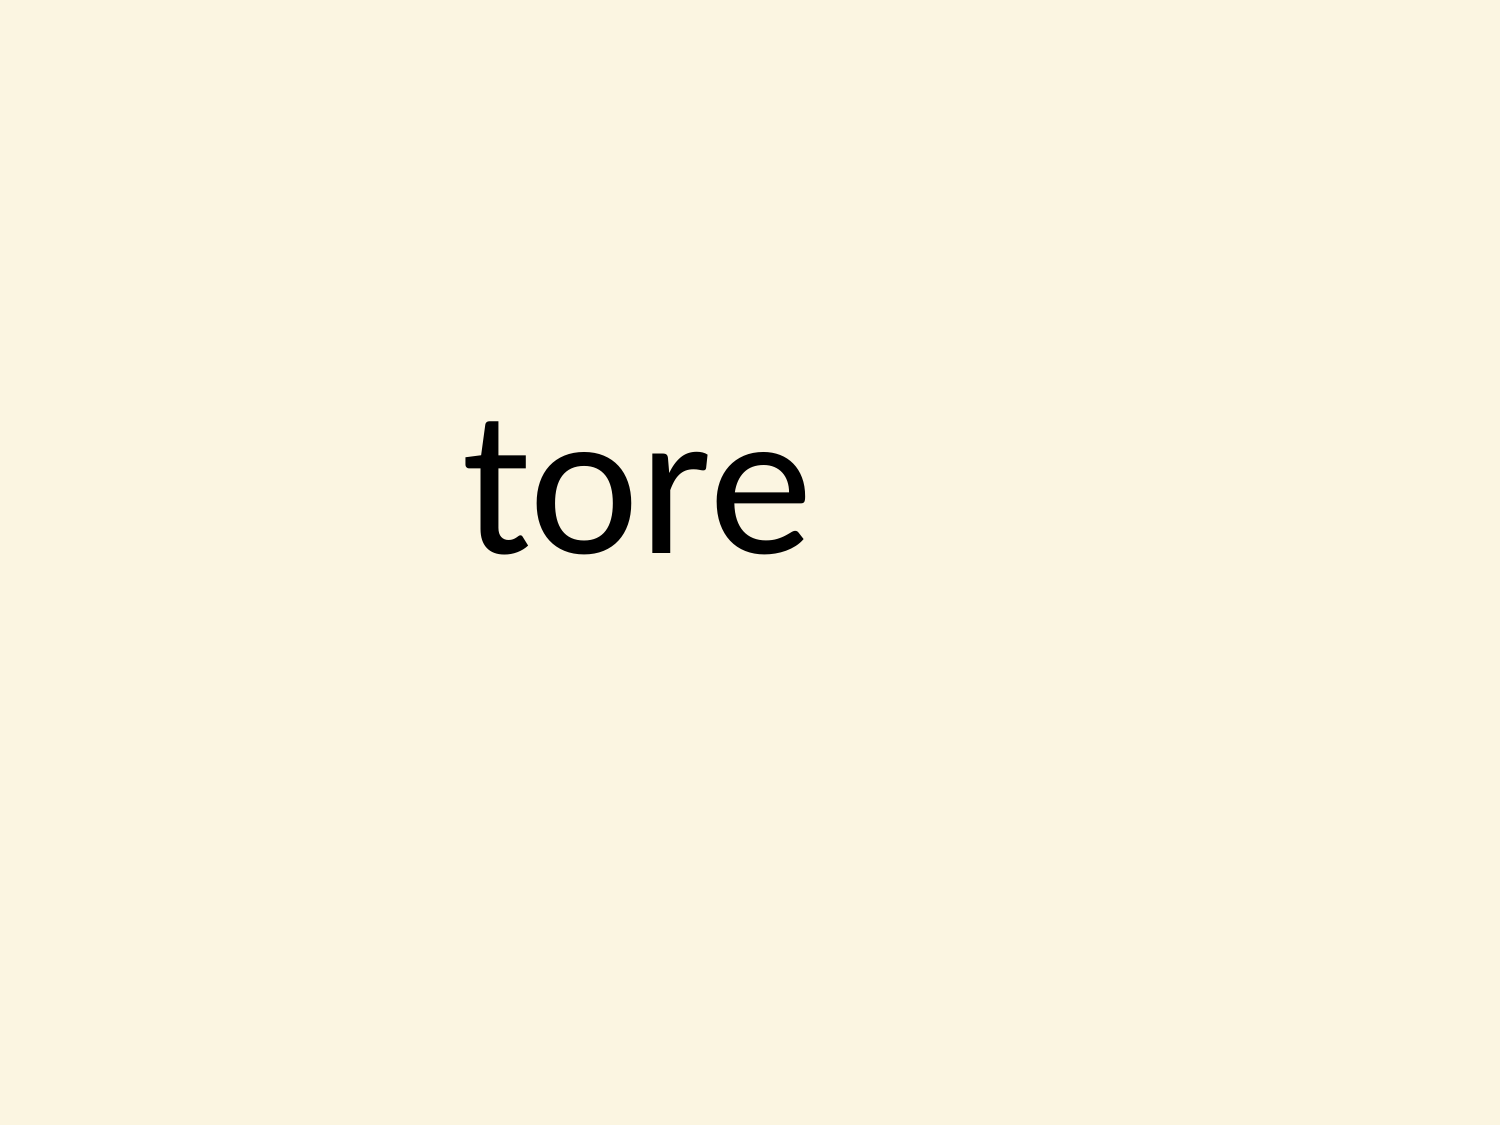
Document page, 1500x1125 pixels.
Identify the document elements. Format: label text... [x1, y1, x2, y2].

title tore [0, 349, 1276, 591]
